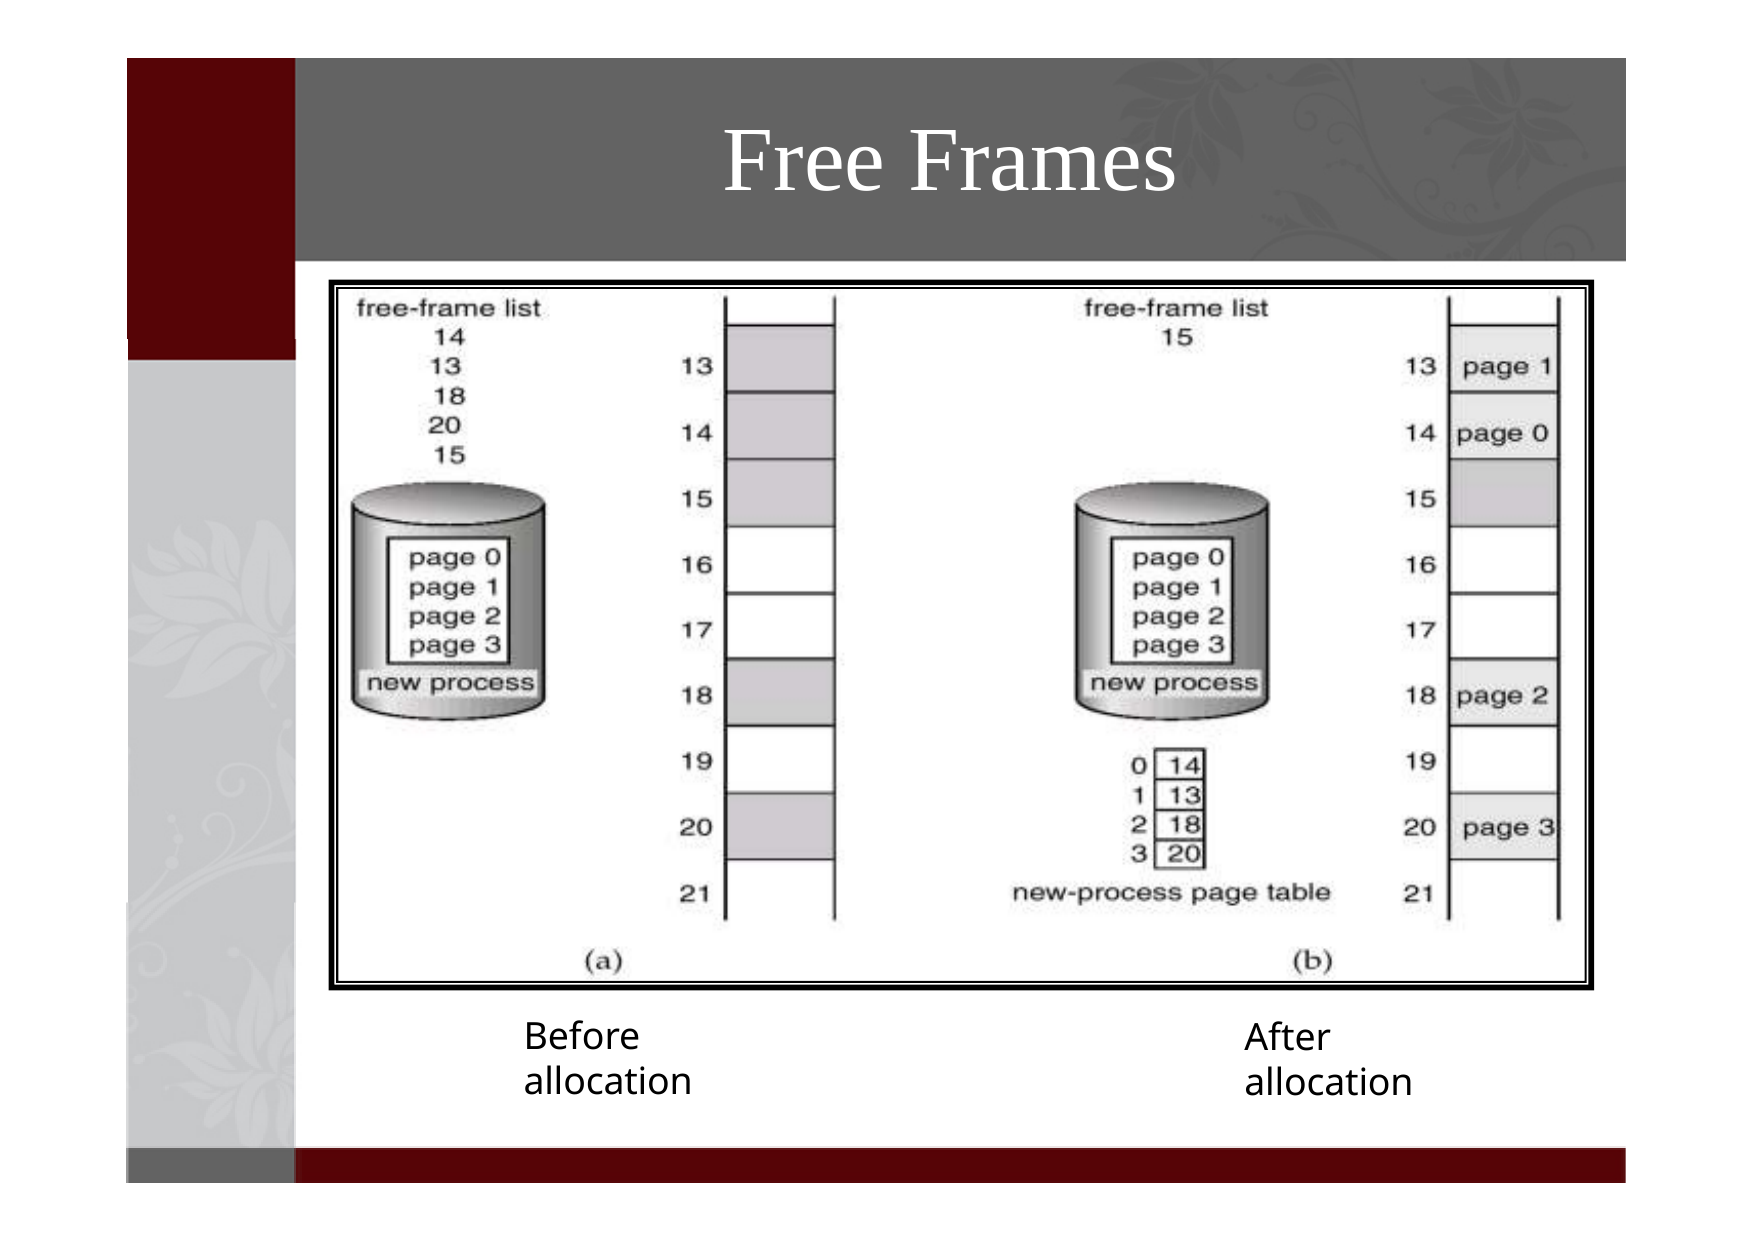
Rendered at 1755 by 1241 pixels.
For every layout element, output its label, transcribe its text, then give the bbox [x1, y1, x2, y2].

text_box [328, 279, 1595, 991]
picture [126, 57, 1626, 1183]
text_box Before allocation [521, 1009, 805, 1102]
text_box After allocation [1242, 1011, 1494, 1104]
title Free Frames [720, 96, 1181, 278]
